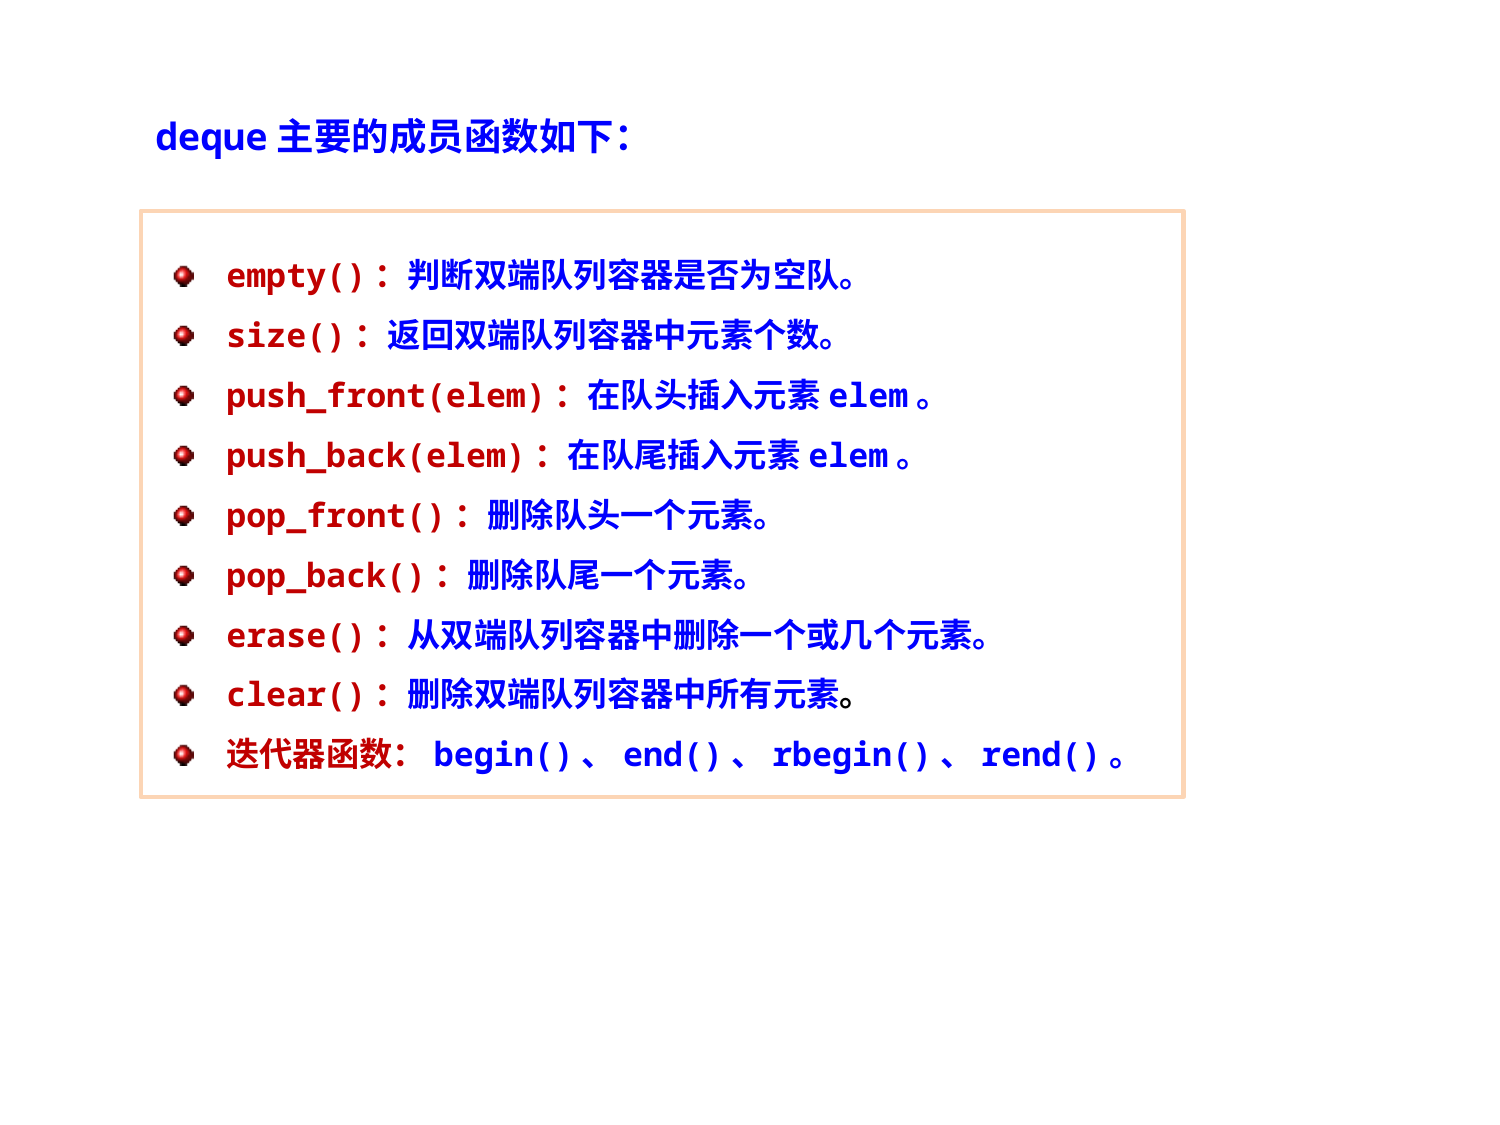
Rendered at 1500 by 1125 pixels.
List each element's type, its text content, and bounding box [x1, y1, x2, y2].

picture [170, 622, 194, 646]
picture [170, 681, 194, 706]
picture [170, 442, 194, 466]
text_box empty()：判断双端队列容器是否为空队。 size()：返回双端队列容器中元素个数。 push_front(elem)：在队头插入元素elem。 push_back(elem)：在队尾插入元素elem。 pop_front()：删除队头一个元素。 pop_back()：删除队尾一个元素。 erase()：从双端队列容器中删除一个或几个元素。 clear()：删除双端队列容器中所有元素。 迭代器函数：begin()、end()、rbegin()、rend()。 [139, 209, 1186, 799]
picture [170, 741, 194, 766]
text_box deque主要的成员函数如下： [140, 105, 1254, 166]
picture [170, 262, 194, 287]
picture [170, 322, 194, 346]
picture [170, 502, 194, 526]
picture [170, 382, 194, 406]
picture [170, 562, 194, 586]
